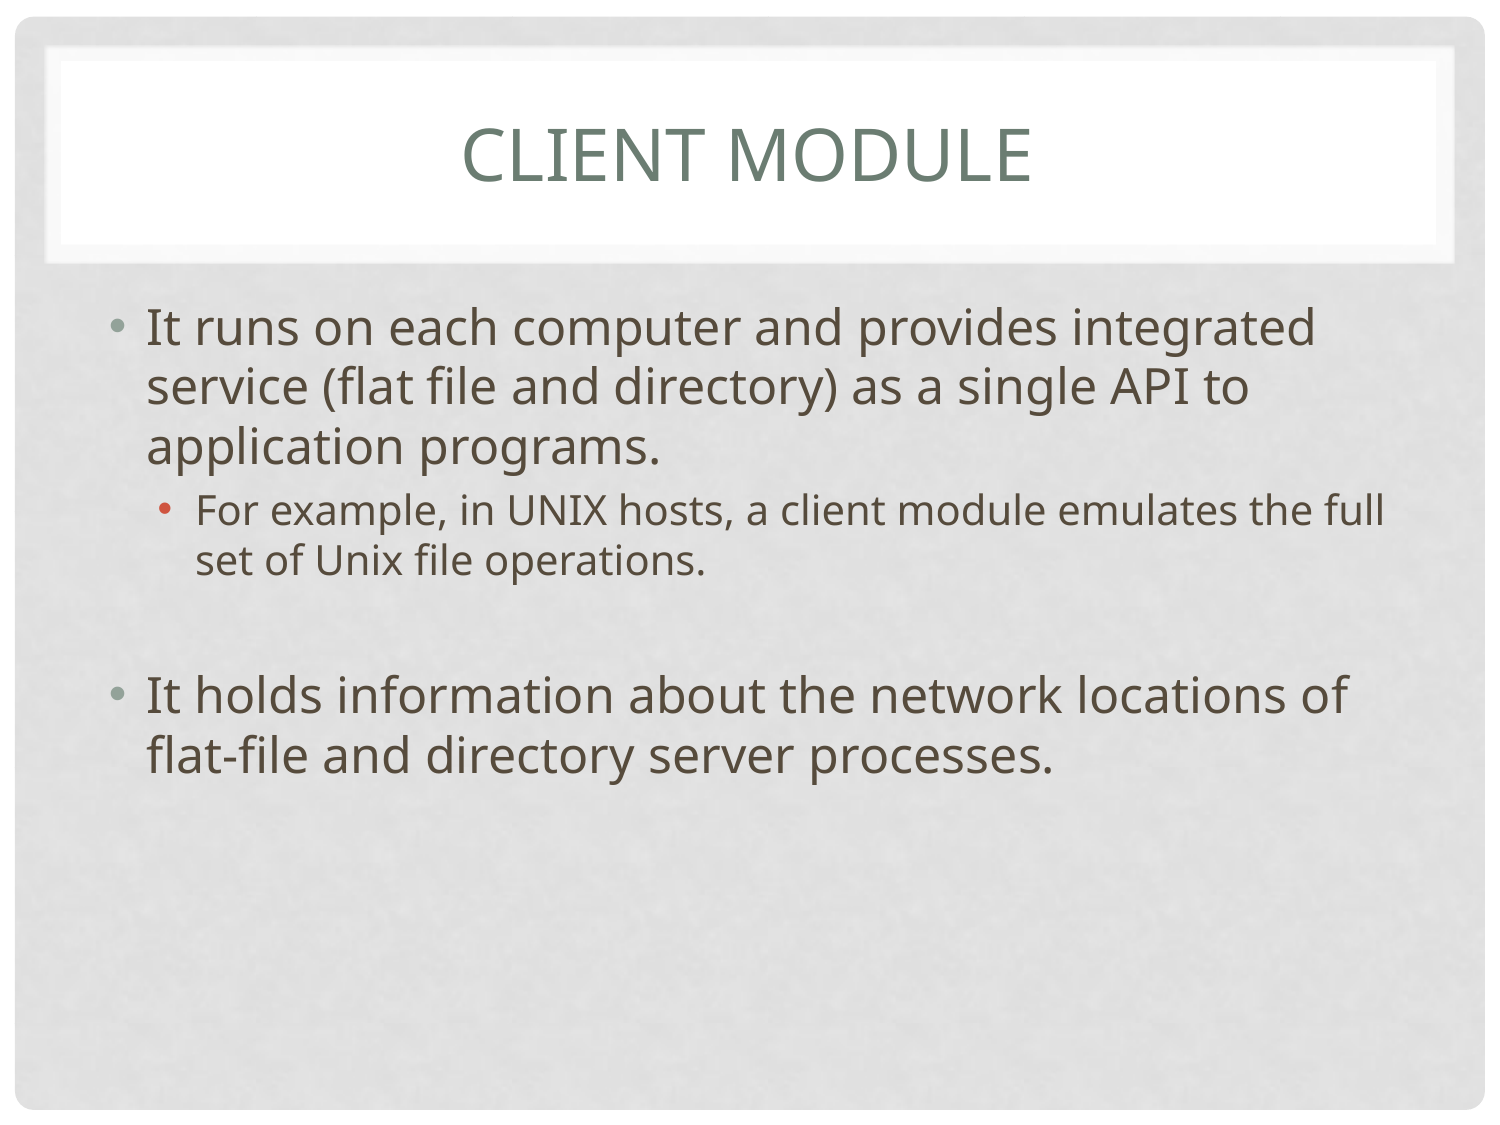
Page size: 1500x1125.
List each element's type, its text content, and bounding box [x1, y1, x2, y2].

title Client Module [69, 66, 1425, 238]
list It runs on each computer and provides integrated service (flat file and directory) as a single API to application programs. For example, in UNIX hosts, a client module emulates the full set of Unix file operations. It holds information about the network locations of flat-file and directory server processes. [75, 287, 1425, 1005]
